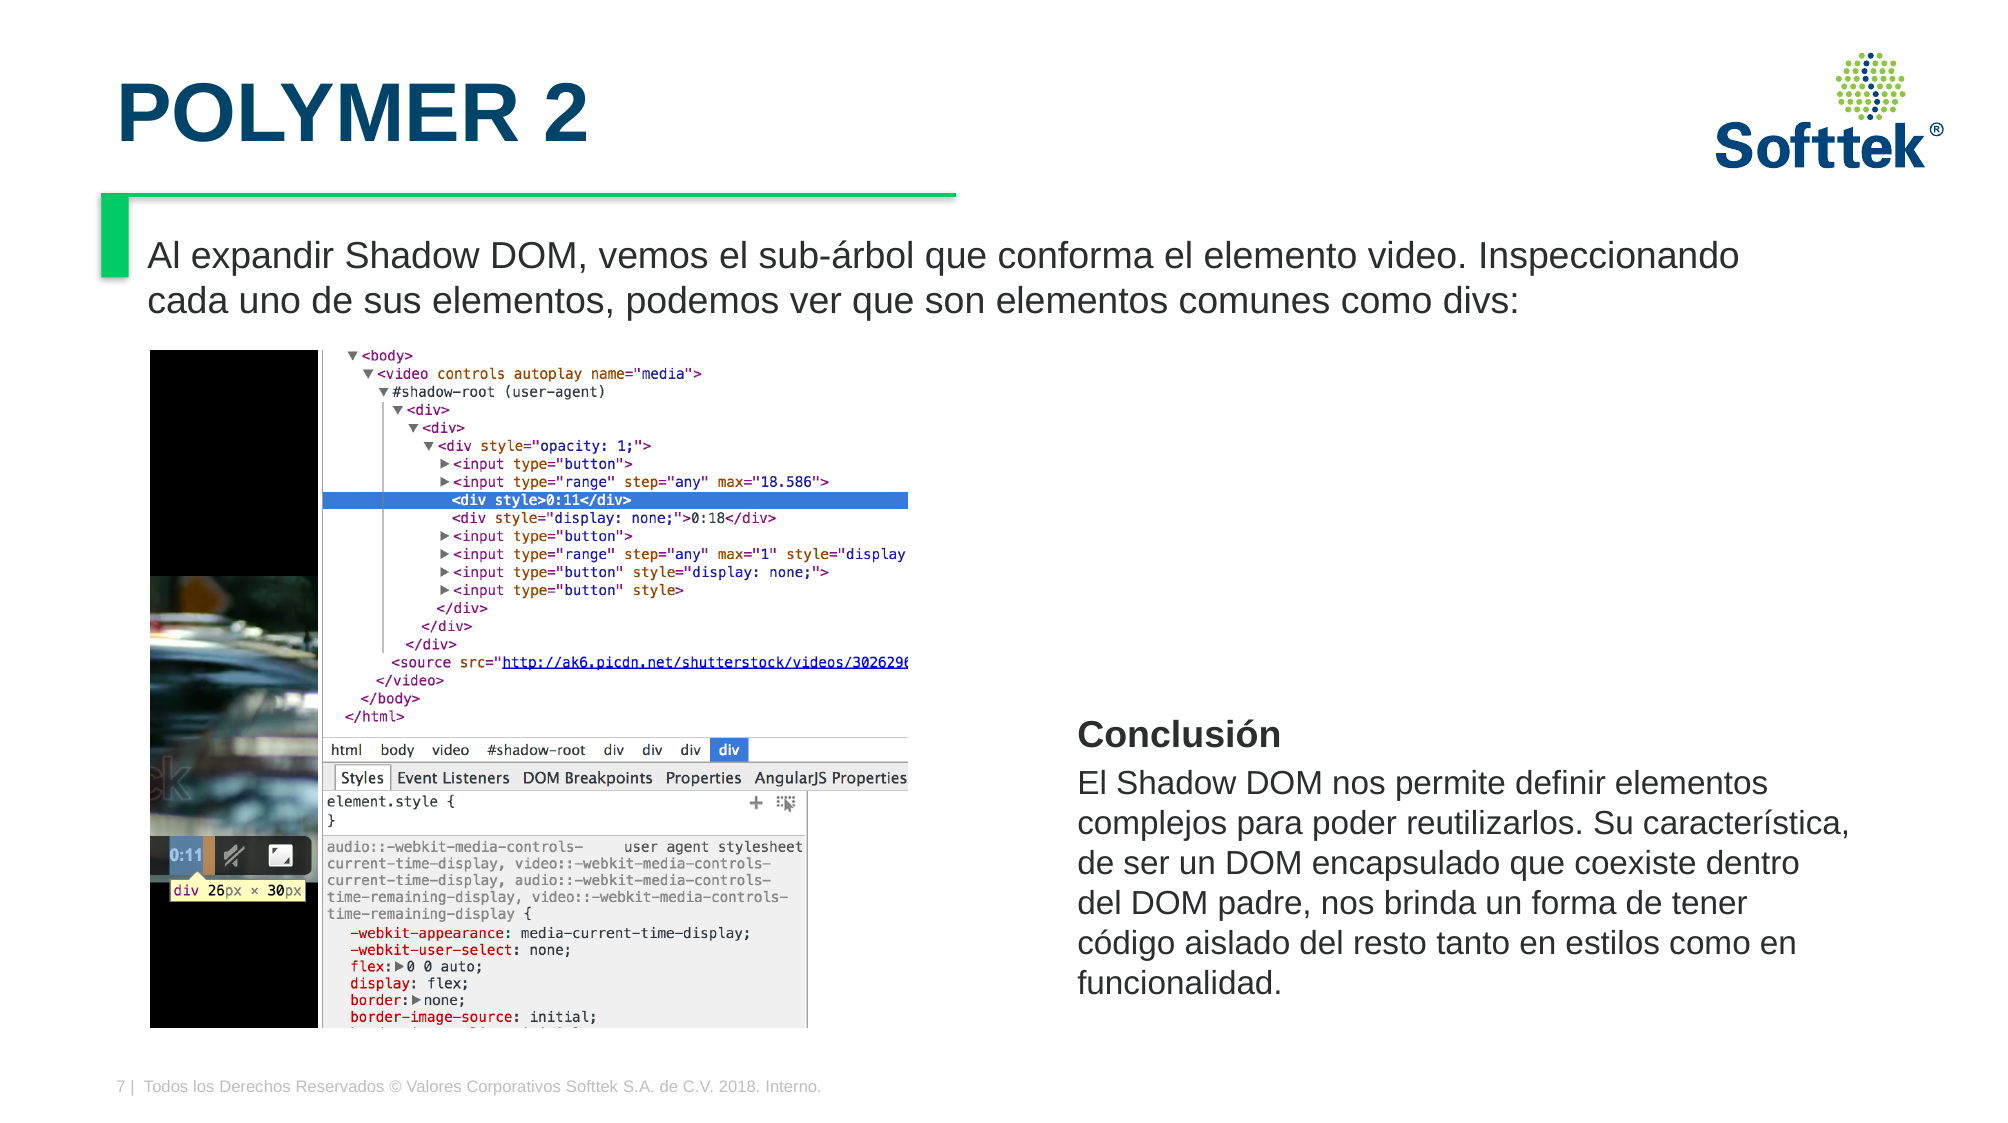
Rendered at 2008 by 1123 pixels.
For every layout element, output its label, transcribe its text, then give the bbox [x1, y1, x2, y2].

title POLYMER 2 [101, 57, 1682, 167]
text_box Al expandir Shadow DOM, vemos el sub-árbol que conforma el elemento video. Inspeccionando cada uno de sus elementos, podemos ver que son elementos comunes como divs: [132, 223, 1843, 329]
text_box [101, 194, 957, 278]
text_box Conclusión El Shadow DOM nos permite definir elementos complejos para poder reutilizarlos. Su característica, de ser un DOM encapsulado que coexiste dentro del DOM padre, nos brinda un forma de tener código aislado del resto tanto en estilos como en funcionalidad. [1062, 702, 1869, 1069]
picture [150, 350, 908, 1028]
